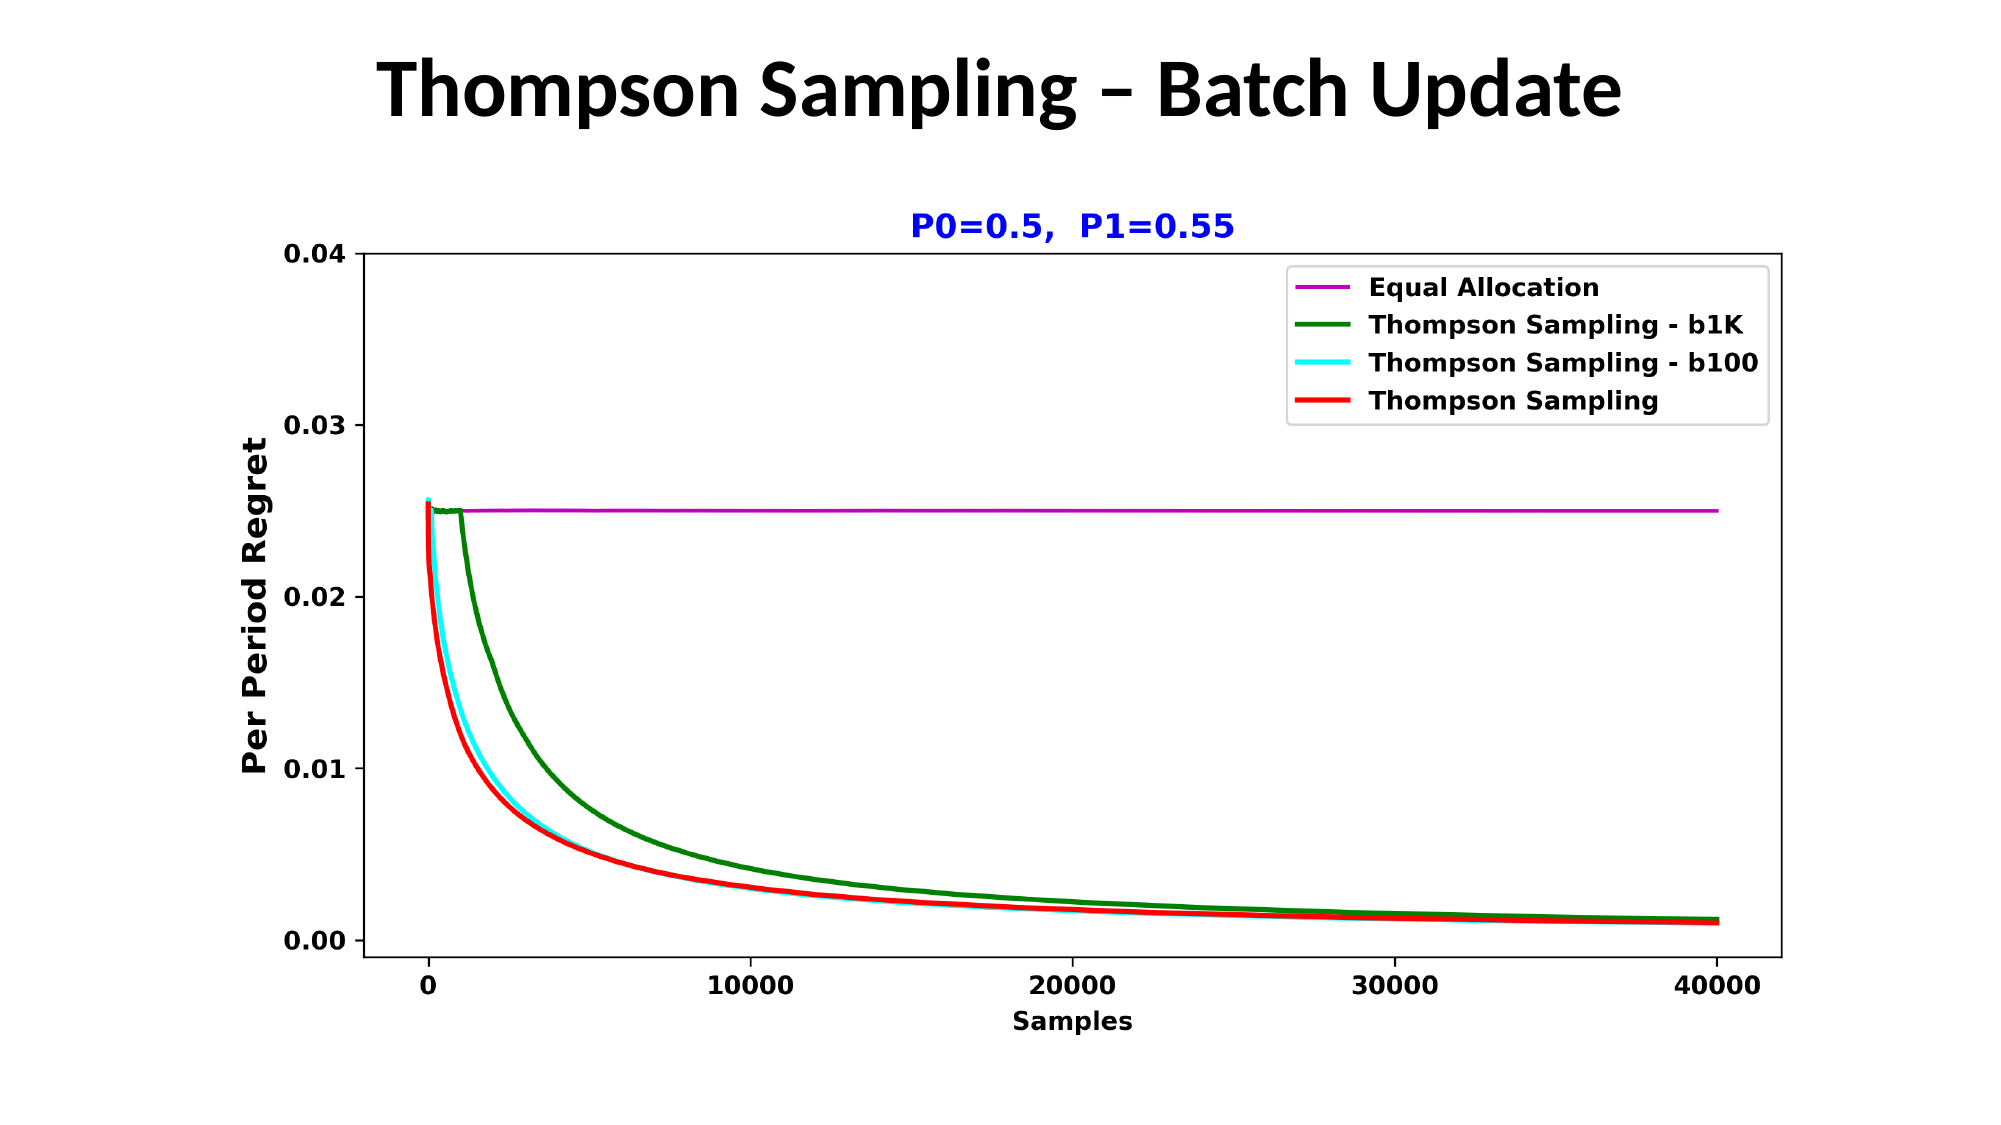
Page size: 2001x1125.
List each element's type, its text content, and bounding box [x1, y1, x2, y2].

picture [241, 212, 1783, 1035]
text_box Thompson Sampling – Batch Update [32, 26, 1968, 211]
